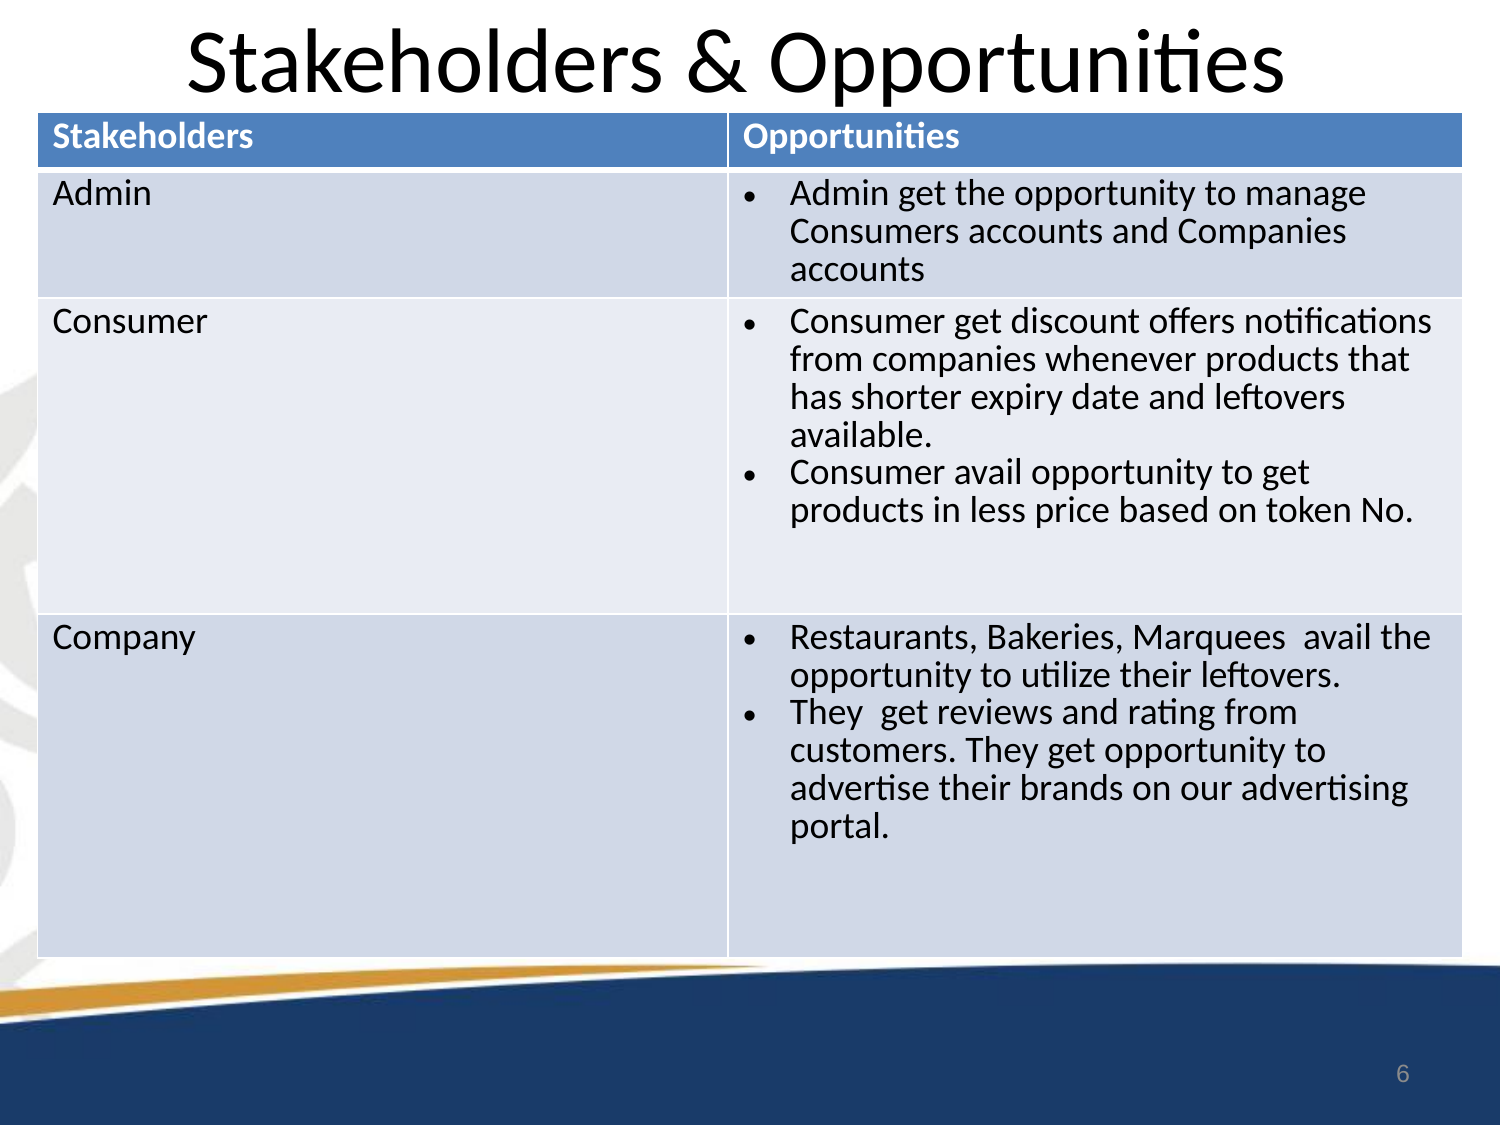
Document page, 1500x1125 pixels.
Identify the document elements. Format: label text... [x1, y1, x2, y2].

picture [0, 0, 1500, 1125]
table_cell Company [38, 615, 727, 957]
table_header Opportunities [729, 113, 1462, 167]
table_header Stakeholders [38, 113, 727, 167]
slide_number 6 [1074, 1042, 1425, 1103]
table_cell Restaurants, Bakeries, Marquees avail the opportunity to utilize their leftovers. They get reviews and rating from customers. They get opportunity to advertise their brands on our advertising portal. [729, 615, 1462, 957]
table_cell Admin get the opportunity to manage Consumers accounts and Companies accounts [729, 173, 1462, 297]
title Stakeholders & Opportunities [62, 0, 1413, 112]
table_cell Admin [38, 173, 727, 297]
table_cell Consumer [38, 299, 727, 613]
table_cell Consumer get discount offers notifications from companies whenever products that has shorter expiry date and leftovers available. Consumer avail opportunity to get products in less price based on token No. [729, 299, 1462, 613]
